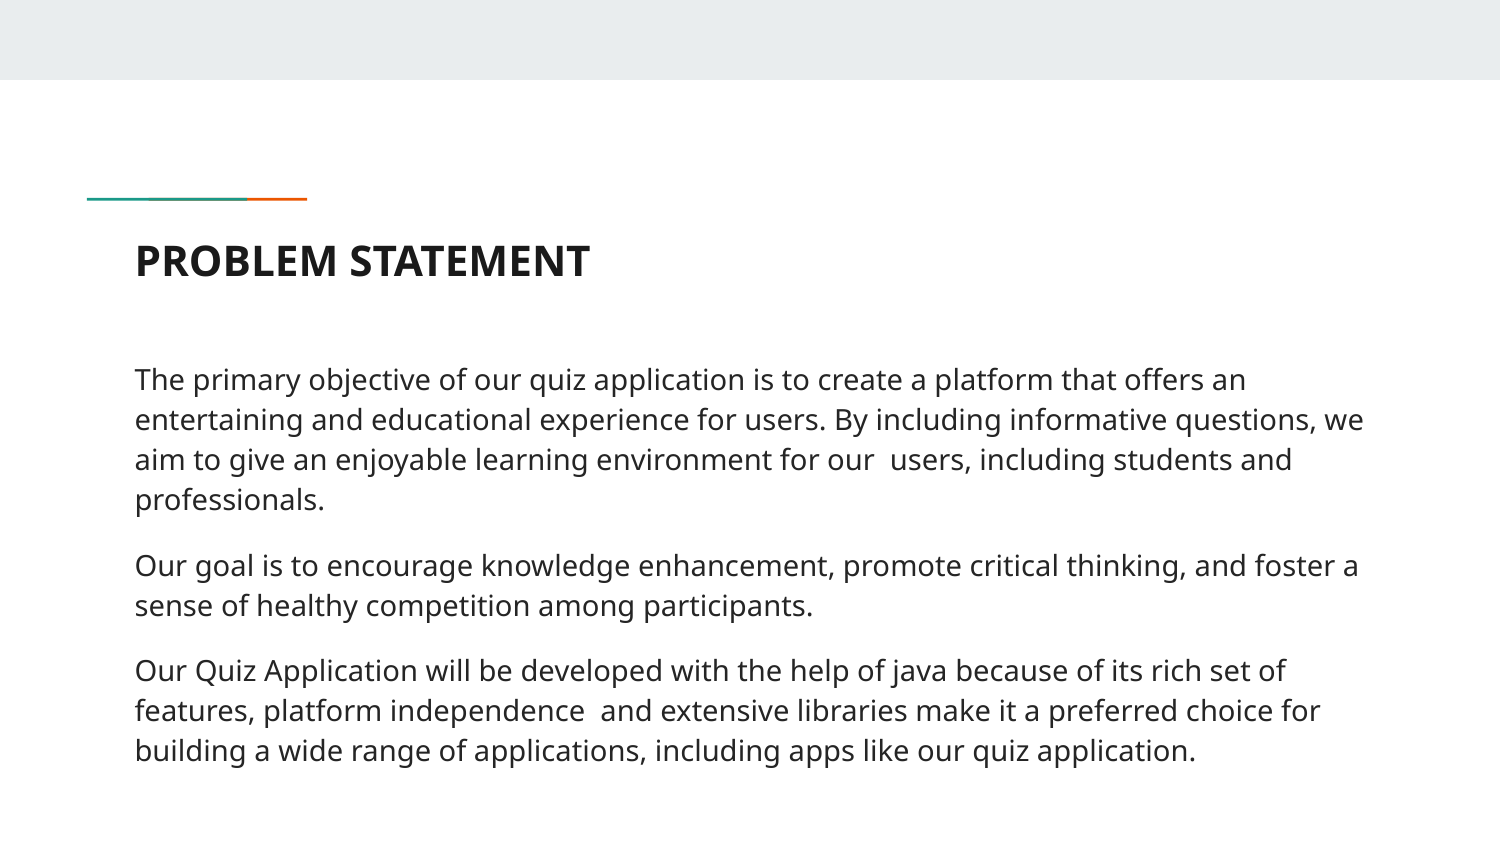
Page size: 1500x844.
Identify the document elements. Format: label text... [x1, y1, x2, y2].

list The primary objective of our quiz application is to create a platform that offers an entertaining and educational experience for users. By including informative questions, we aim to give an enjoyable learning environment for our users, including students and professionals. Our goal is to encourage knowledge enhancement, promote critical thinking, and foster a sense of healthy competition among participants. Our Quiz Application will be developed with the help of java because of its rich set of features, platform independence and extensive libraries make it a preferred choice for building a wide range of applications, including apps like our quiz application. [119, 341, 1381, 844]
title PROBLEM STATEMENT [119, 216, 1381, 305]
